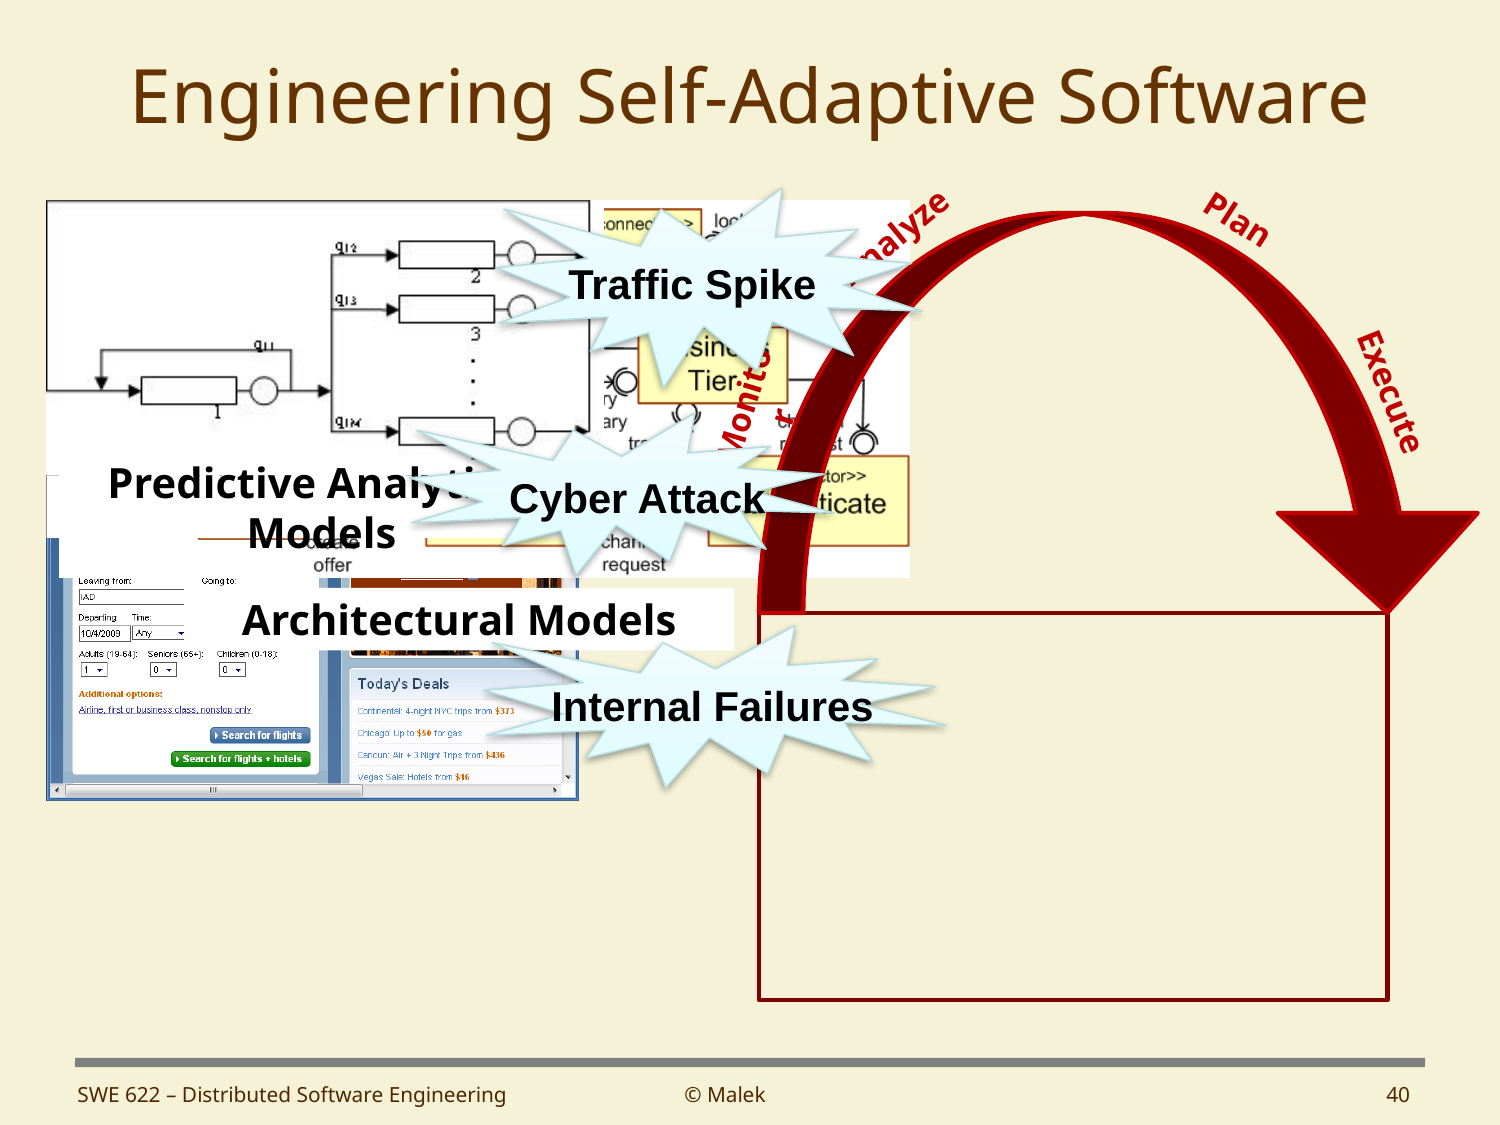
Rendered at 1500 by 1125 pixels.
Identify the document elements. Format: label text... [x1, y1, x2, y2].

title Engineering Self-Adaptive Software [37, 12, 1463, 175]
slide_number SWE 622 – Distributed Software Engineering [62, 1074, 549, 1125]
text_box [46, 200, 403, 539]
slide_number 40 [901, 1074, 1426, 1125]
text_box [717, 174, 1488, 1001]
picture [46, 539, 579, 801]
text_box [408, 187, 947, 789]
footer © Malek [549, 1074, 901, 1125]
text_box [58, 548, 403, 651]
